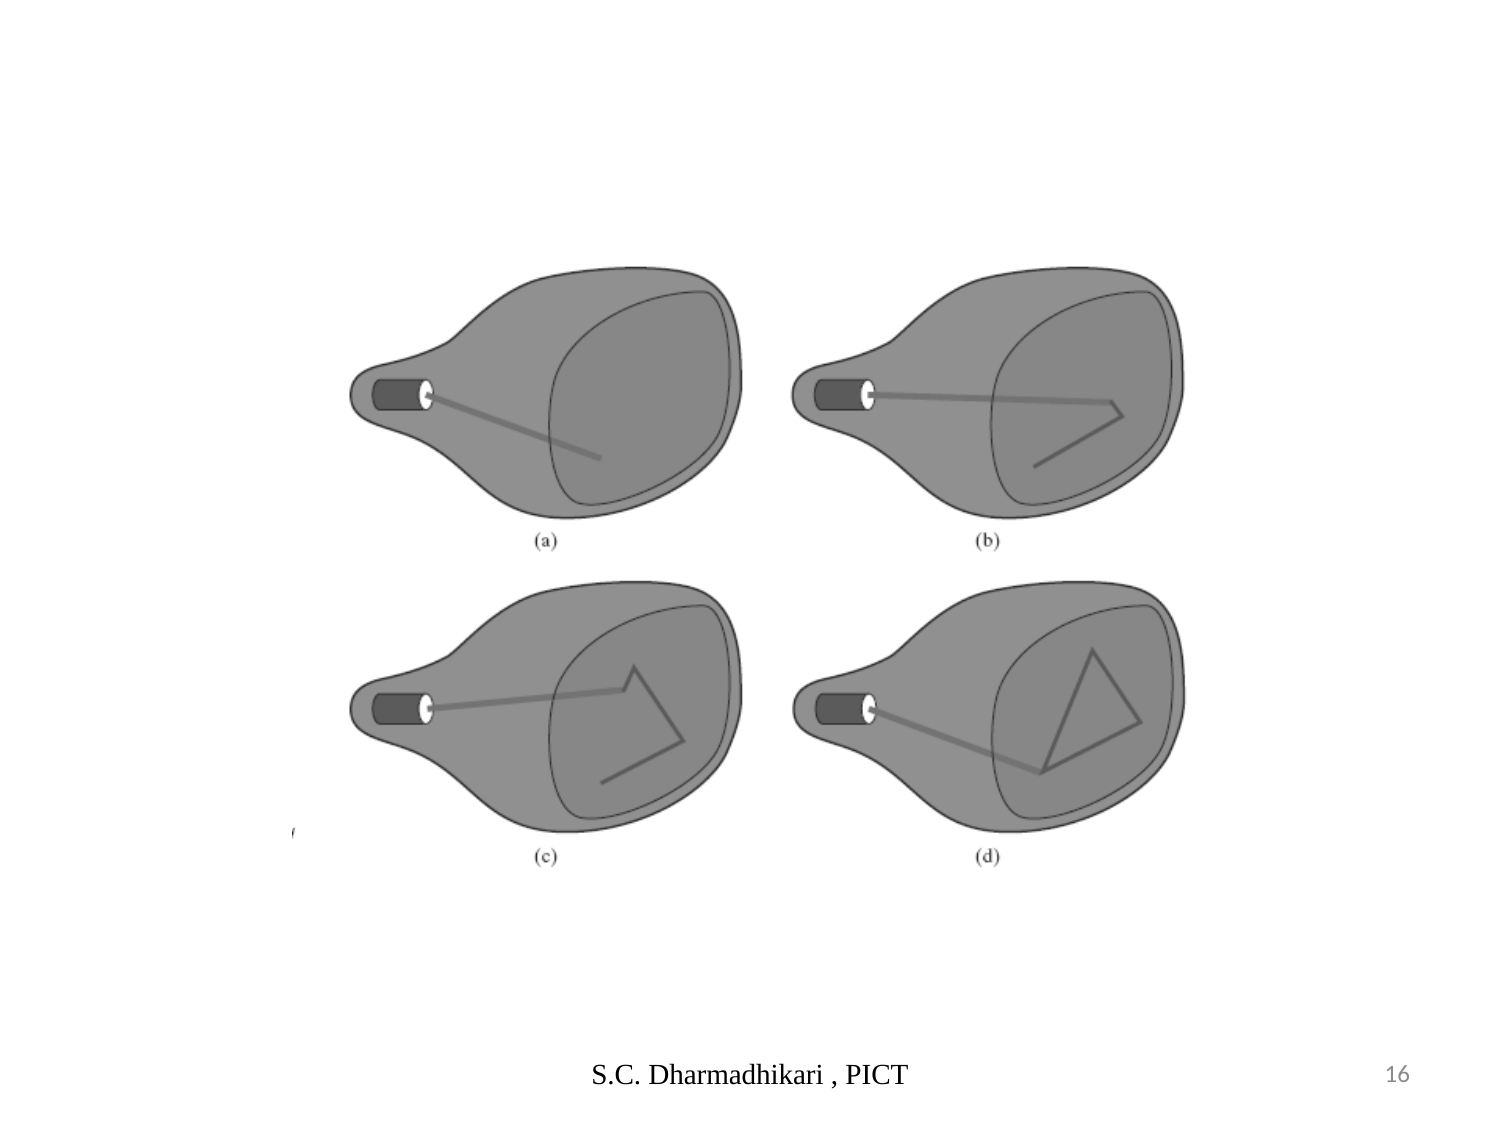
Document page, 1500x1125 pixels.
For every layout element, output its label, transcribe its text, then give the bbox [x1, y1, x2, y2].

picture [292, 252, 1208, 873]
footer S.C. Dharmadhikari , PICT [512, 1042, 988, 1103]
slide_number 16 [1074, 1042, 1425, 1103]
